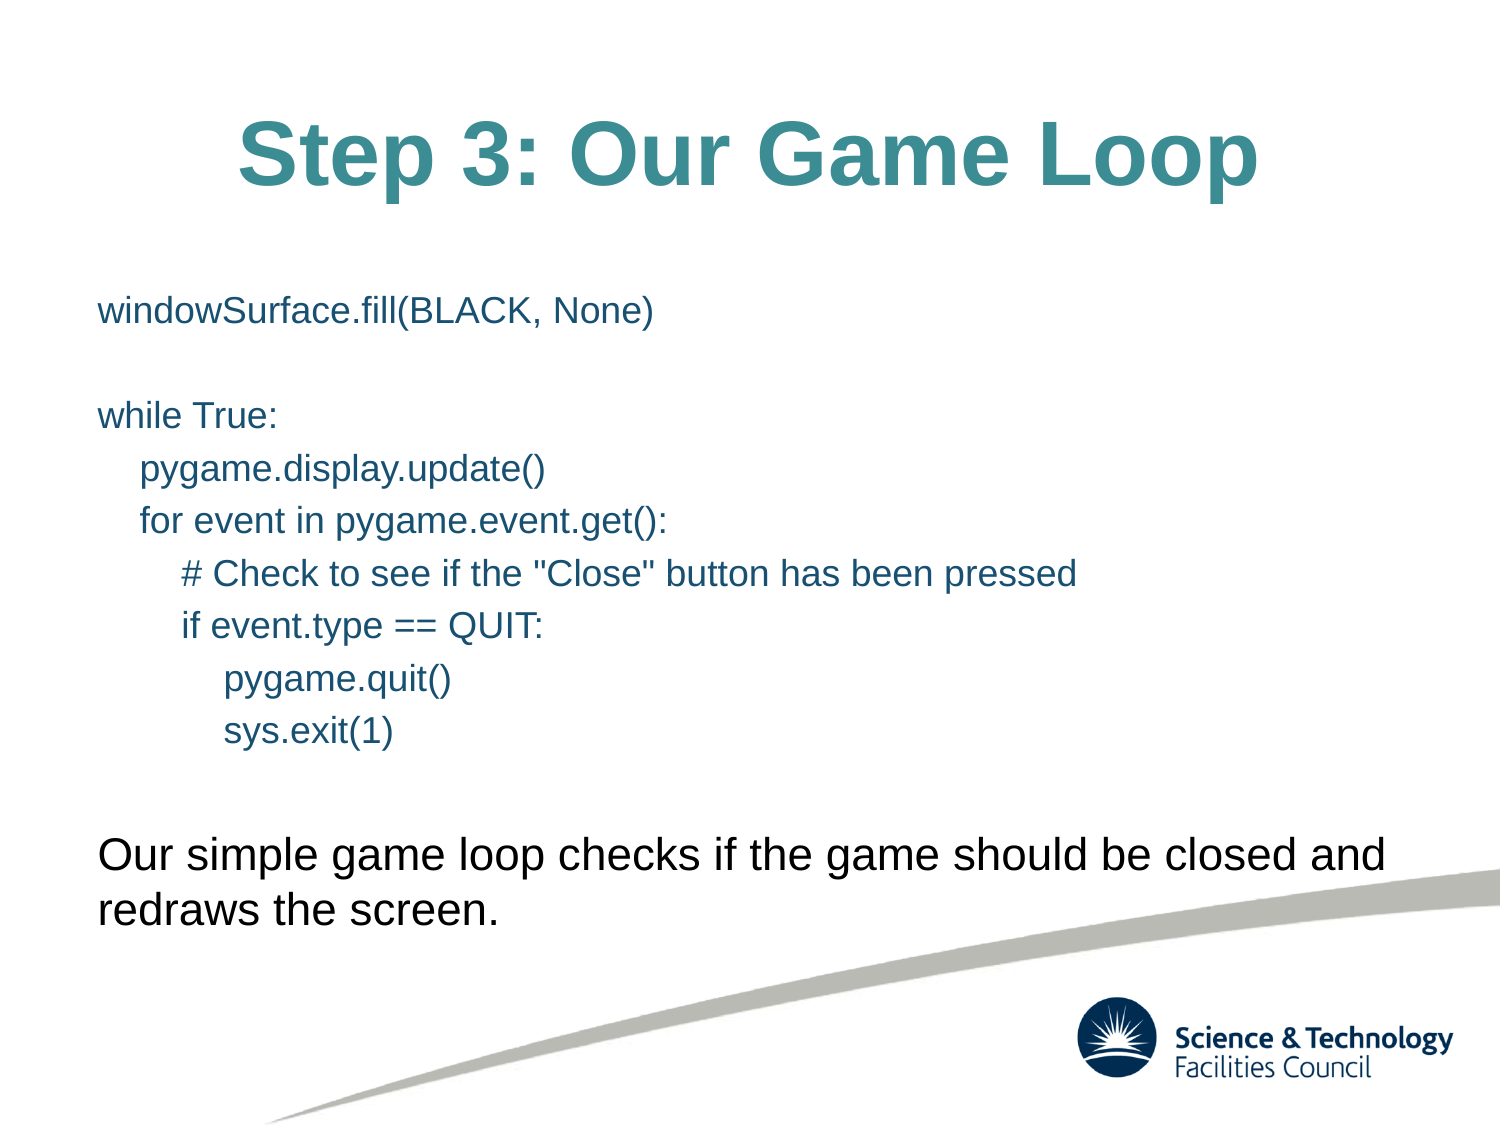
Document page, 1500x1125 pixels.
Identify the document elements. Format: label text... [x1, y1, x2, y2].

list windowSurface.fill(BLACK, None) while True: pygame.display.update() for event in pygame.event.get(): # Check to see if the "Close" button has been pressed if event.type == QUIT: pygame.quit() sys.exit(1) Our simple game loop checks if the game should be closed and redraws the screen. [82, 278, 1425, 882]
picture [256, 868, 1500, 1125]
title Step 3: Our Game Loop [0, 54, 1500, 243]
